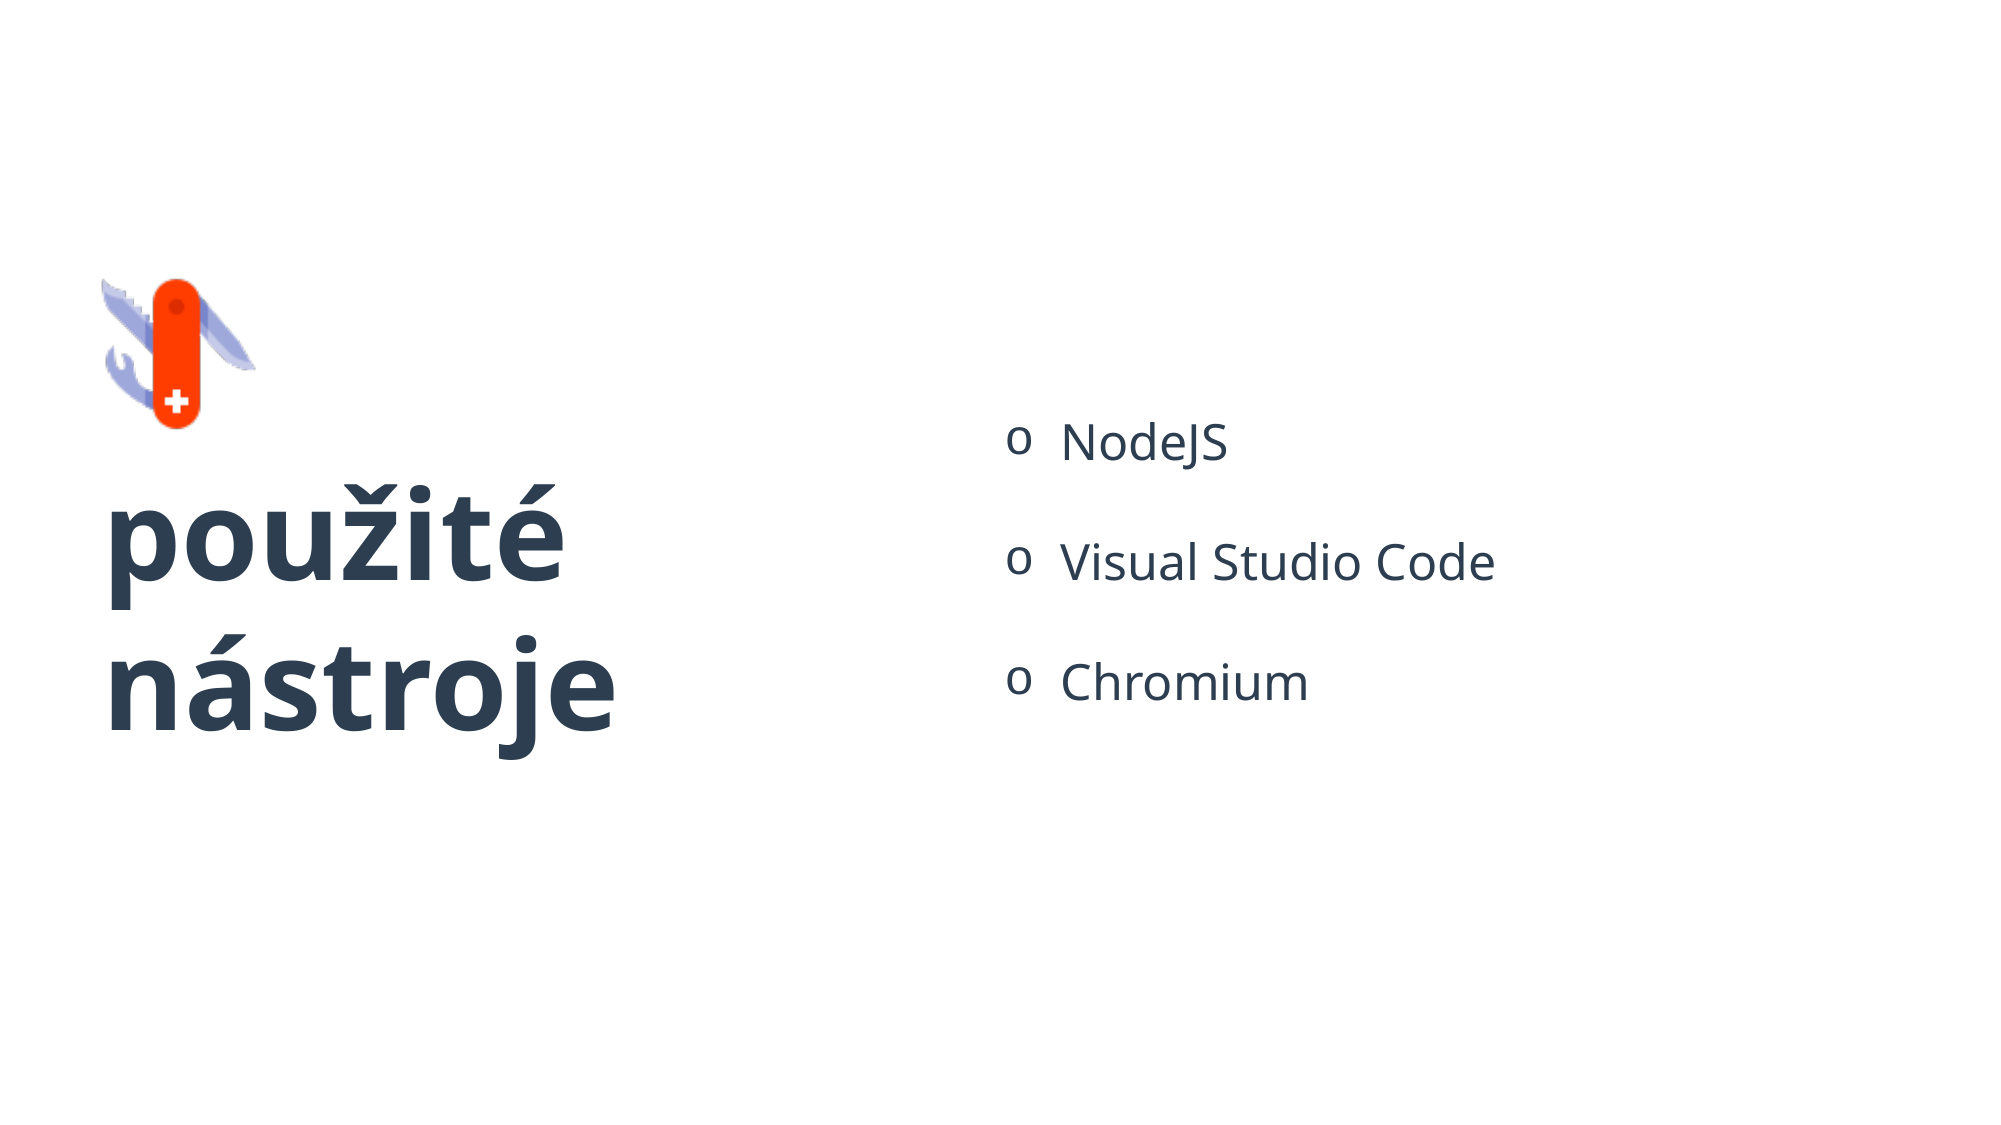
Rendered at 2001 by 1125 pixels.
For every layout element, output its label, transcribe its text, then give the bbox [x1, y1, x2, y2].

picture [87, 260, 275, 449]
text_box NodeJS Visual Studio Code Chromium [989, 403, 2000, 719]
text_box použité nástroje [87, 448, 865, 763]
